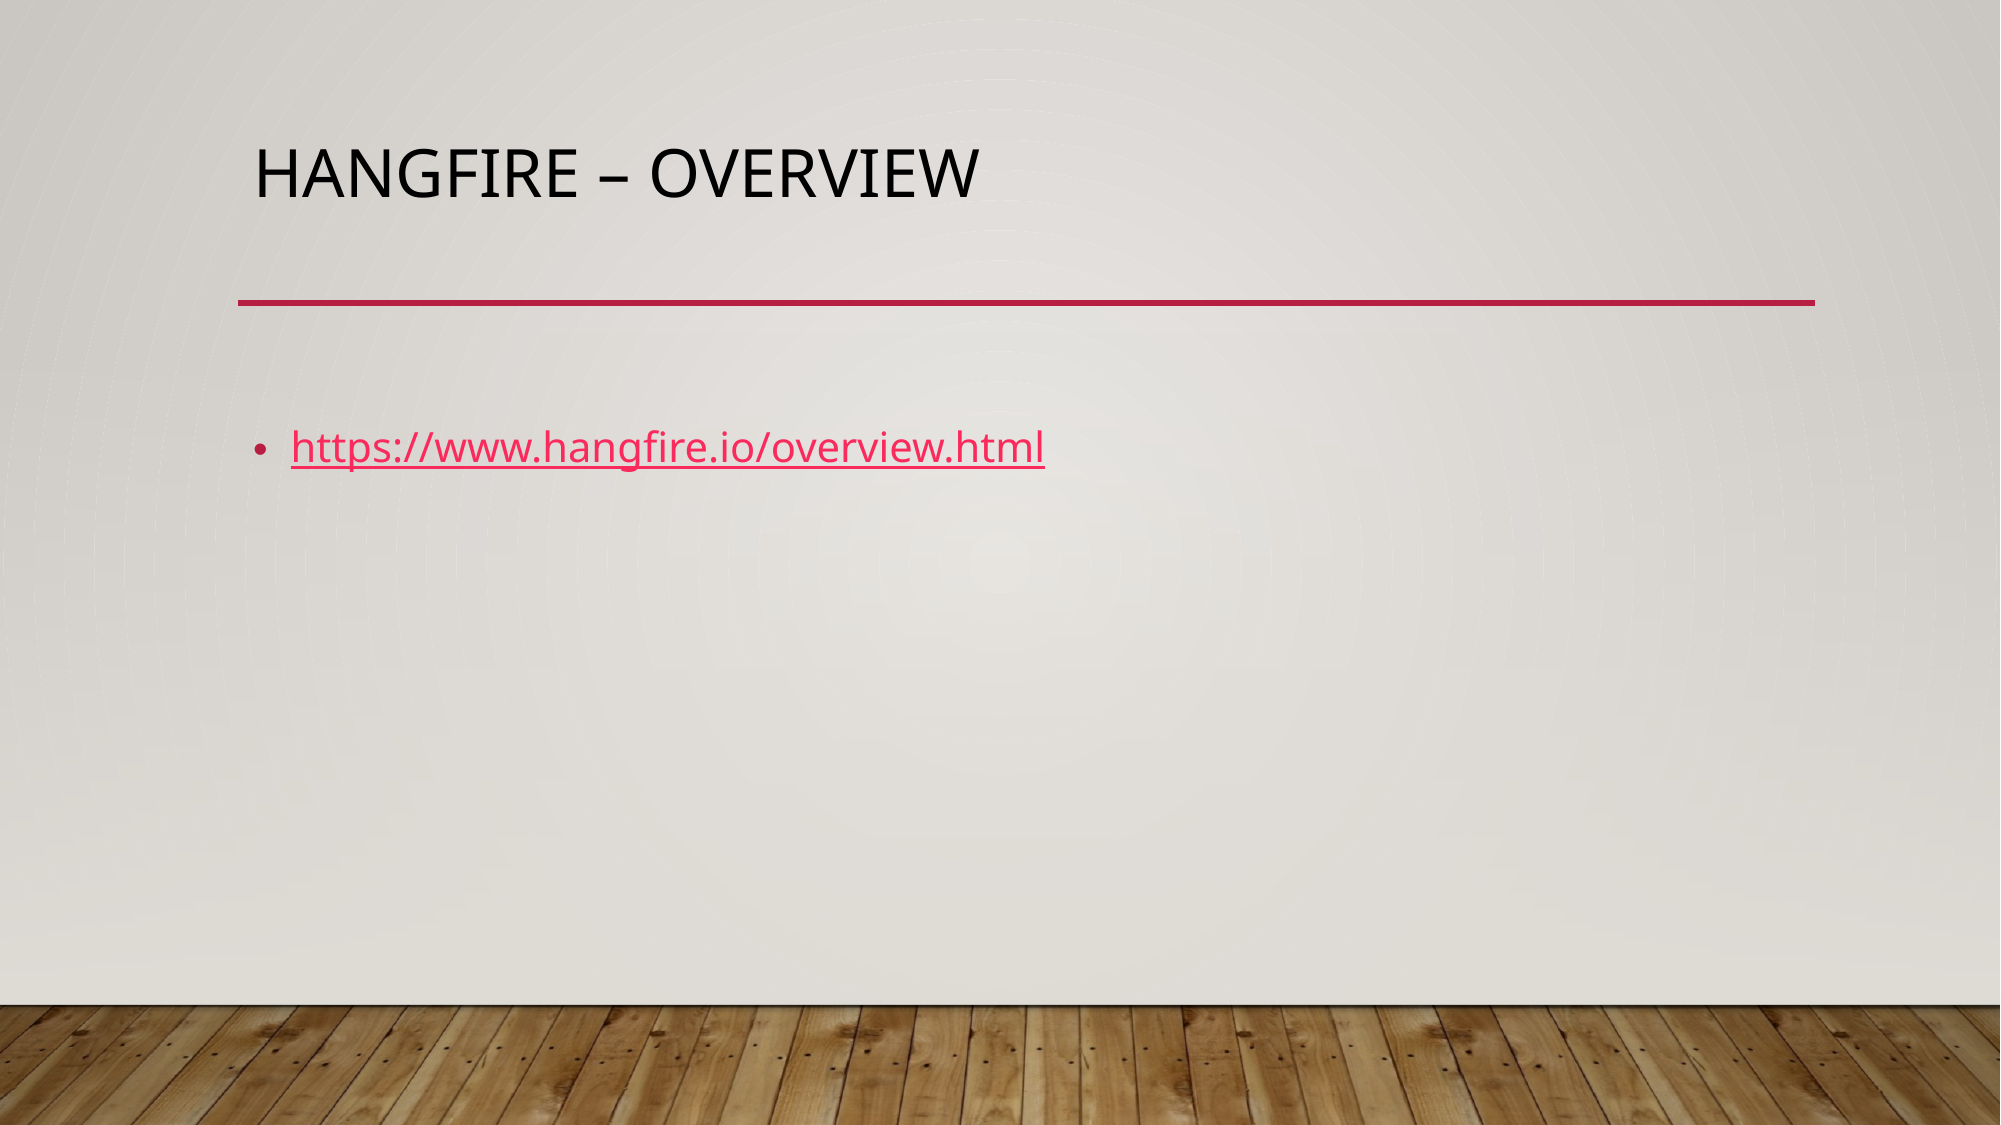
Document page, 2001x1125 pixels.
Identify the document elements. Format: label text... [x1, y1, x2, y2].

title Hangfire – Overview [238, 131, 1814, 305]
picture [0, 1005, 2000, 1125]
list https://www.hangfire.io/overview.html [238, 330, 1814, 897]
